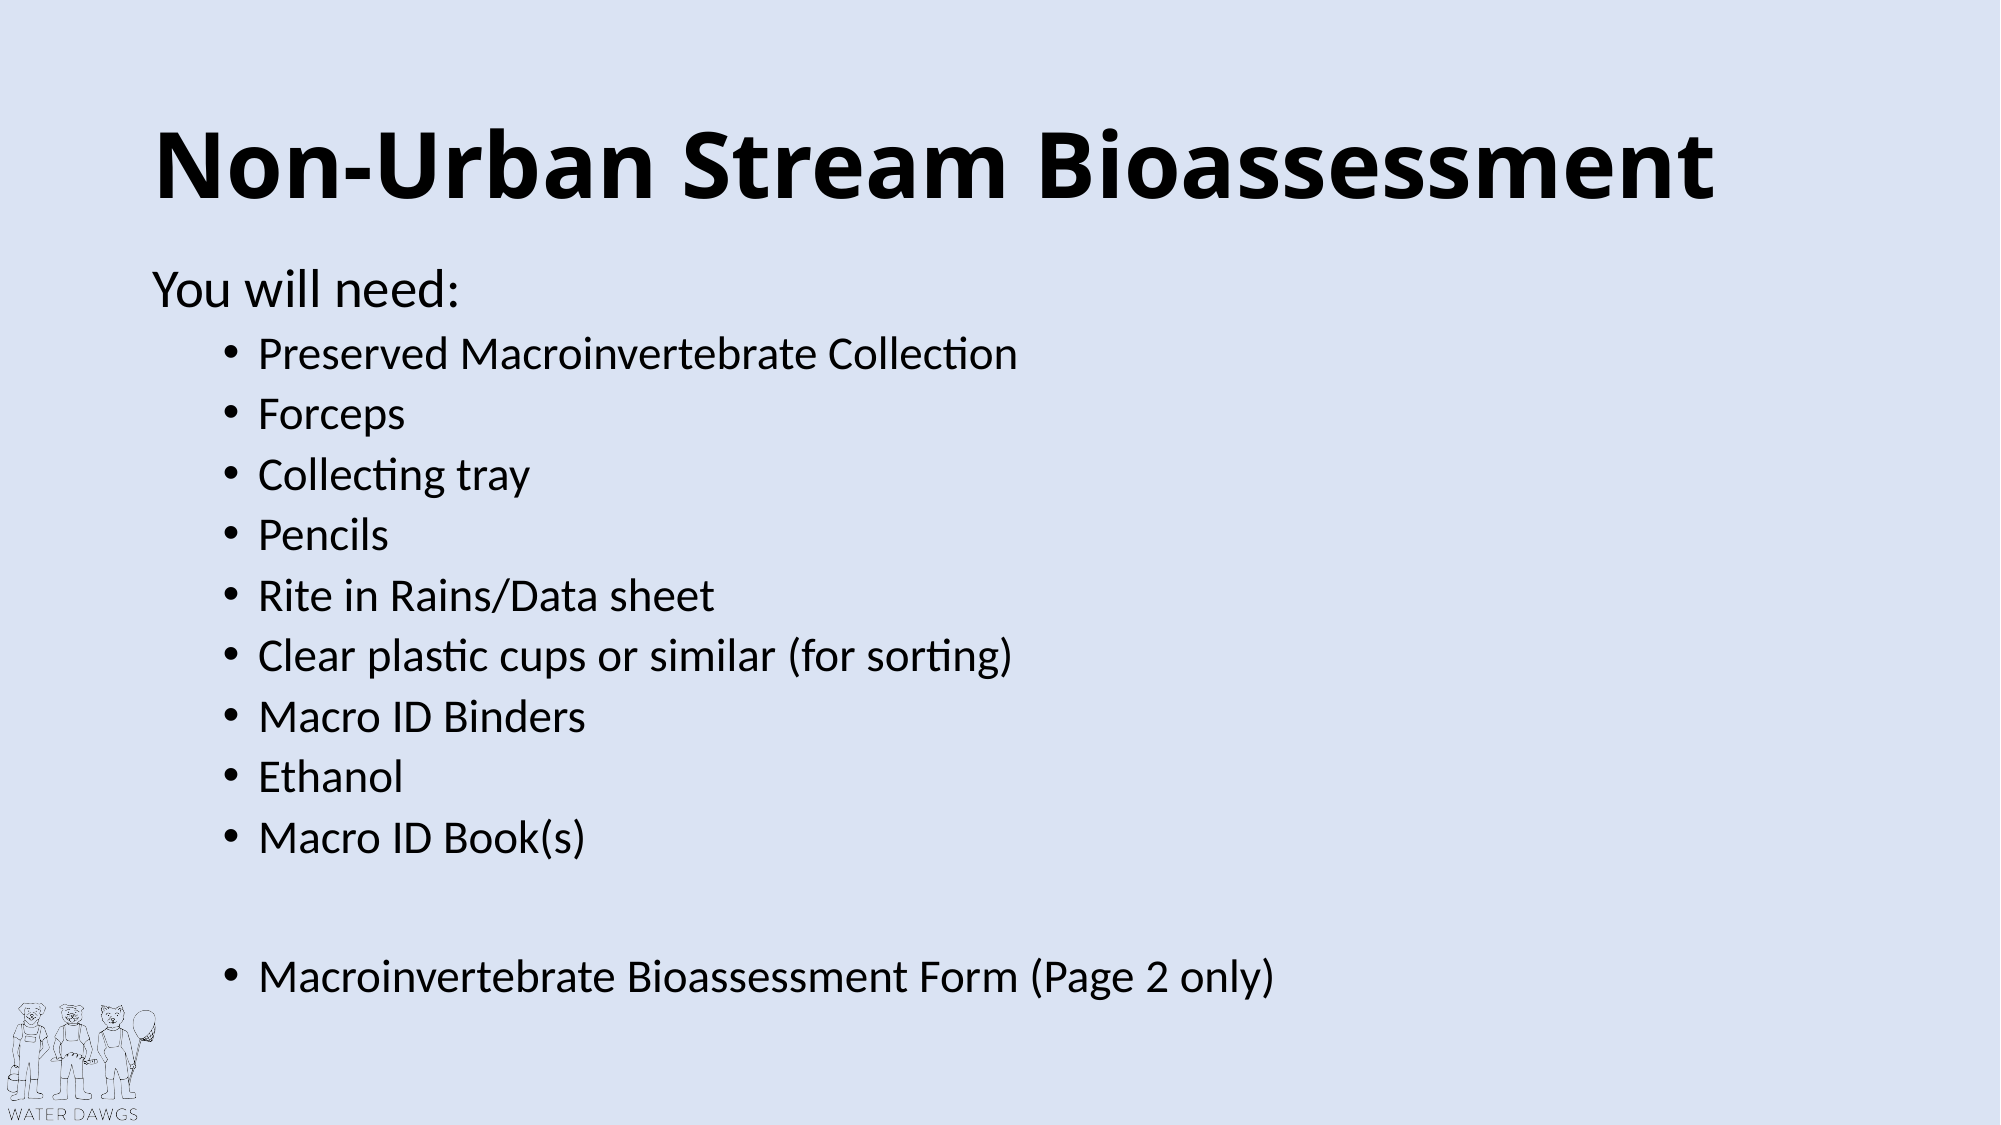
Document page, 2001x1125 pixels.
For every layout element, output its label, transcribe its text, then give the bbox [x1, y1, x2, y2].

title Non-Urban Stream Bioassessment [137, 59, 1863, 278]
picture [0, 967, 172, 1125]
list You will need: Preserved Macroinvertebrate Collection Forceps Collecting tray Pencils Rite in Rains/Data sheet Clear plastic cups or similar (for sorting) Macro ID Binders Ethanol Macro ID Book(s) Macroinvertebrate Bioassessment Form (Page 2 only) [137, 252, 1828, 1014]
